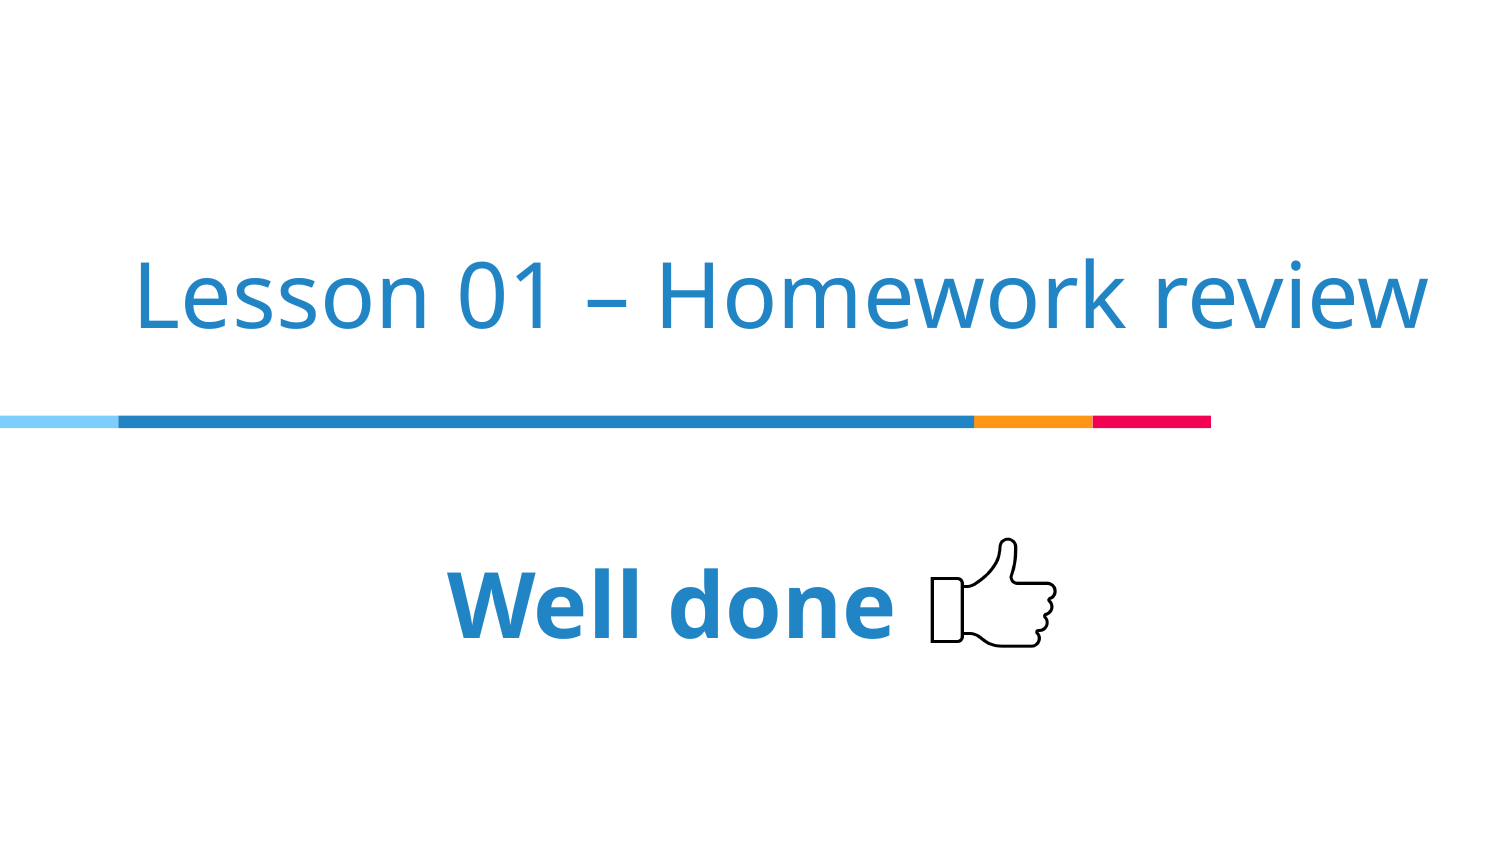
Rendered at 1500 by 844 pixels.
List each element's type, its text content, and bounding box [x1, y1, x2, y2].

text_box Well done [431, 531, 994, 723]
title Lesson 01 – Homework review [117, 222, 1465, 413]
picture [918, 517, 1069, 668]
